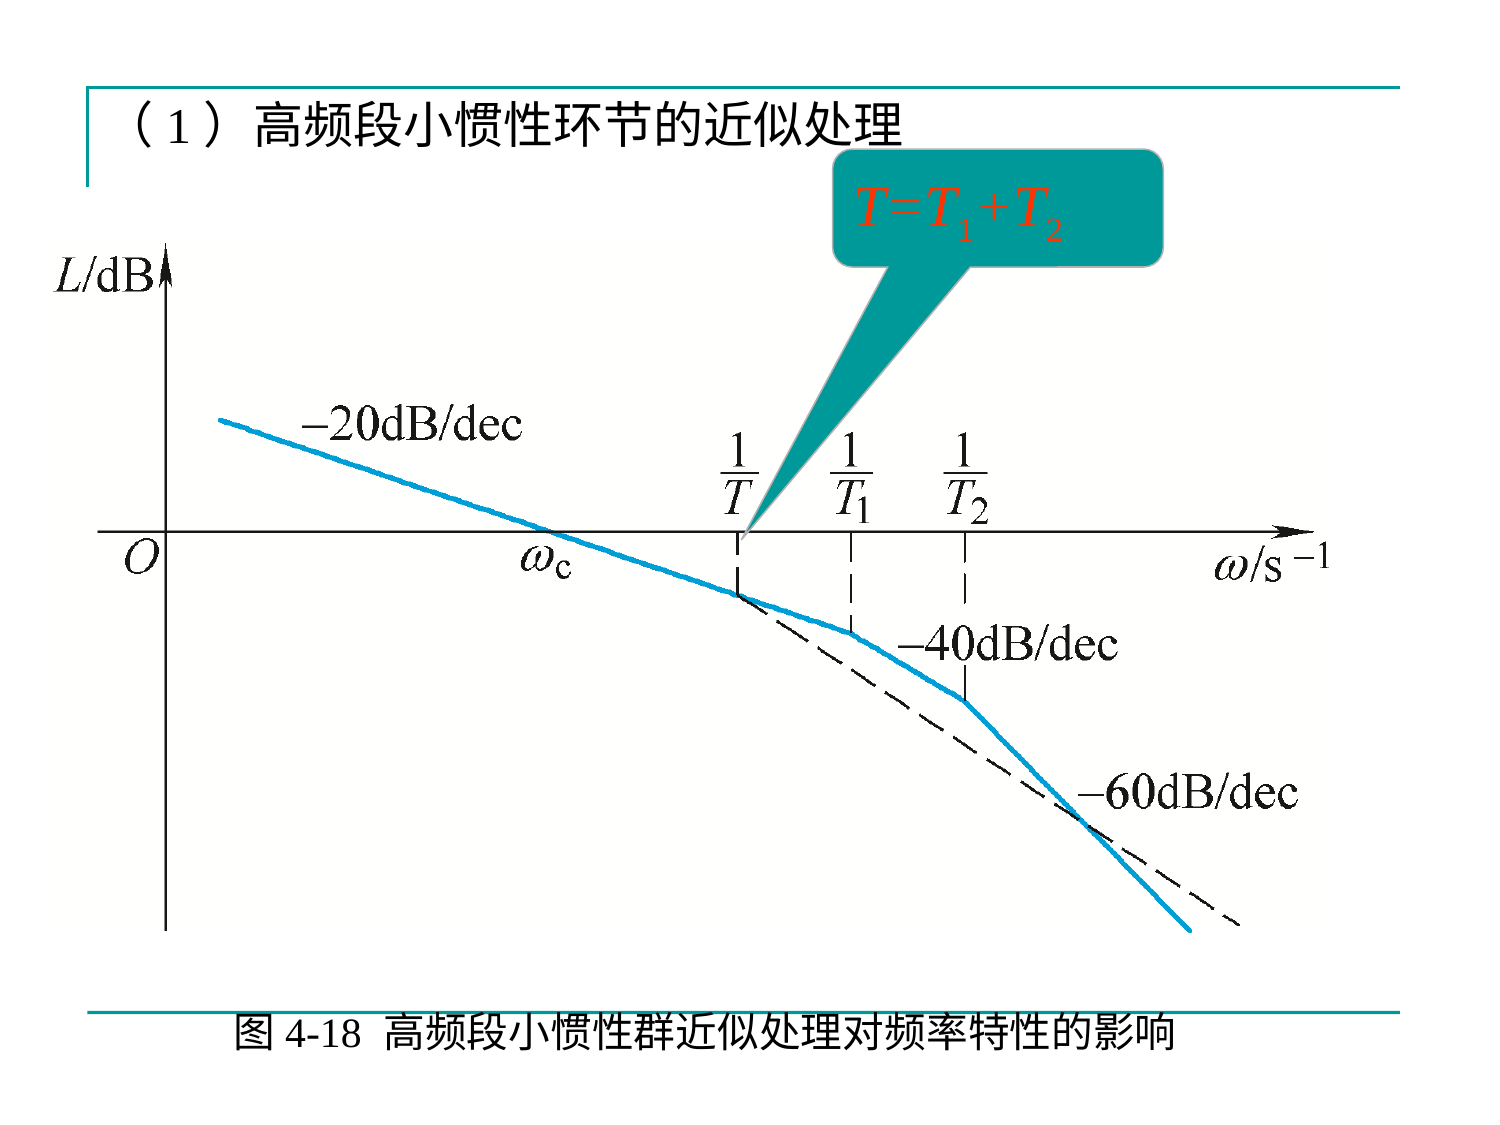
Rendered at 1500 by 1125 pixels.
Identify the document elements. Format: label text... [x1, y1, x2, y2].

text_box 图4-18 高频段小惯性群近似处理对频率特性的影响 [218, 997, 1211, 1063]
text_box （1）高频段小惯性环节的近似处理 [89, 97, 918, 161]
text_box T=T1+T2 [832, 149, 1164, 243]
picture [53, 243, 1329, 933]
